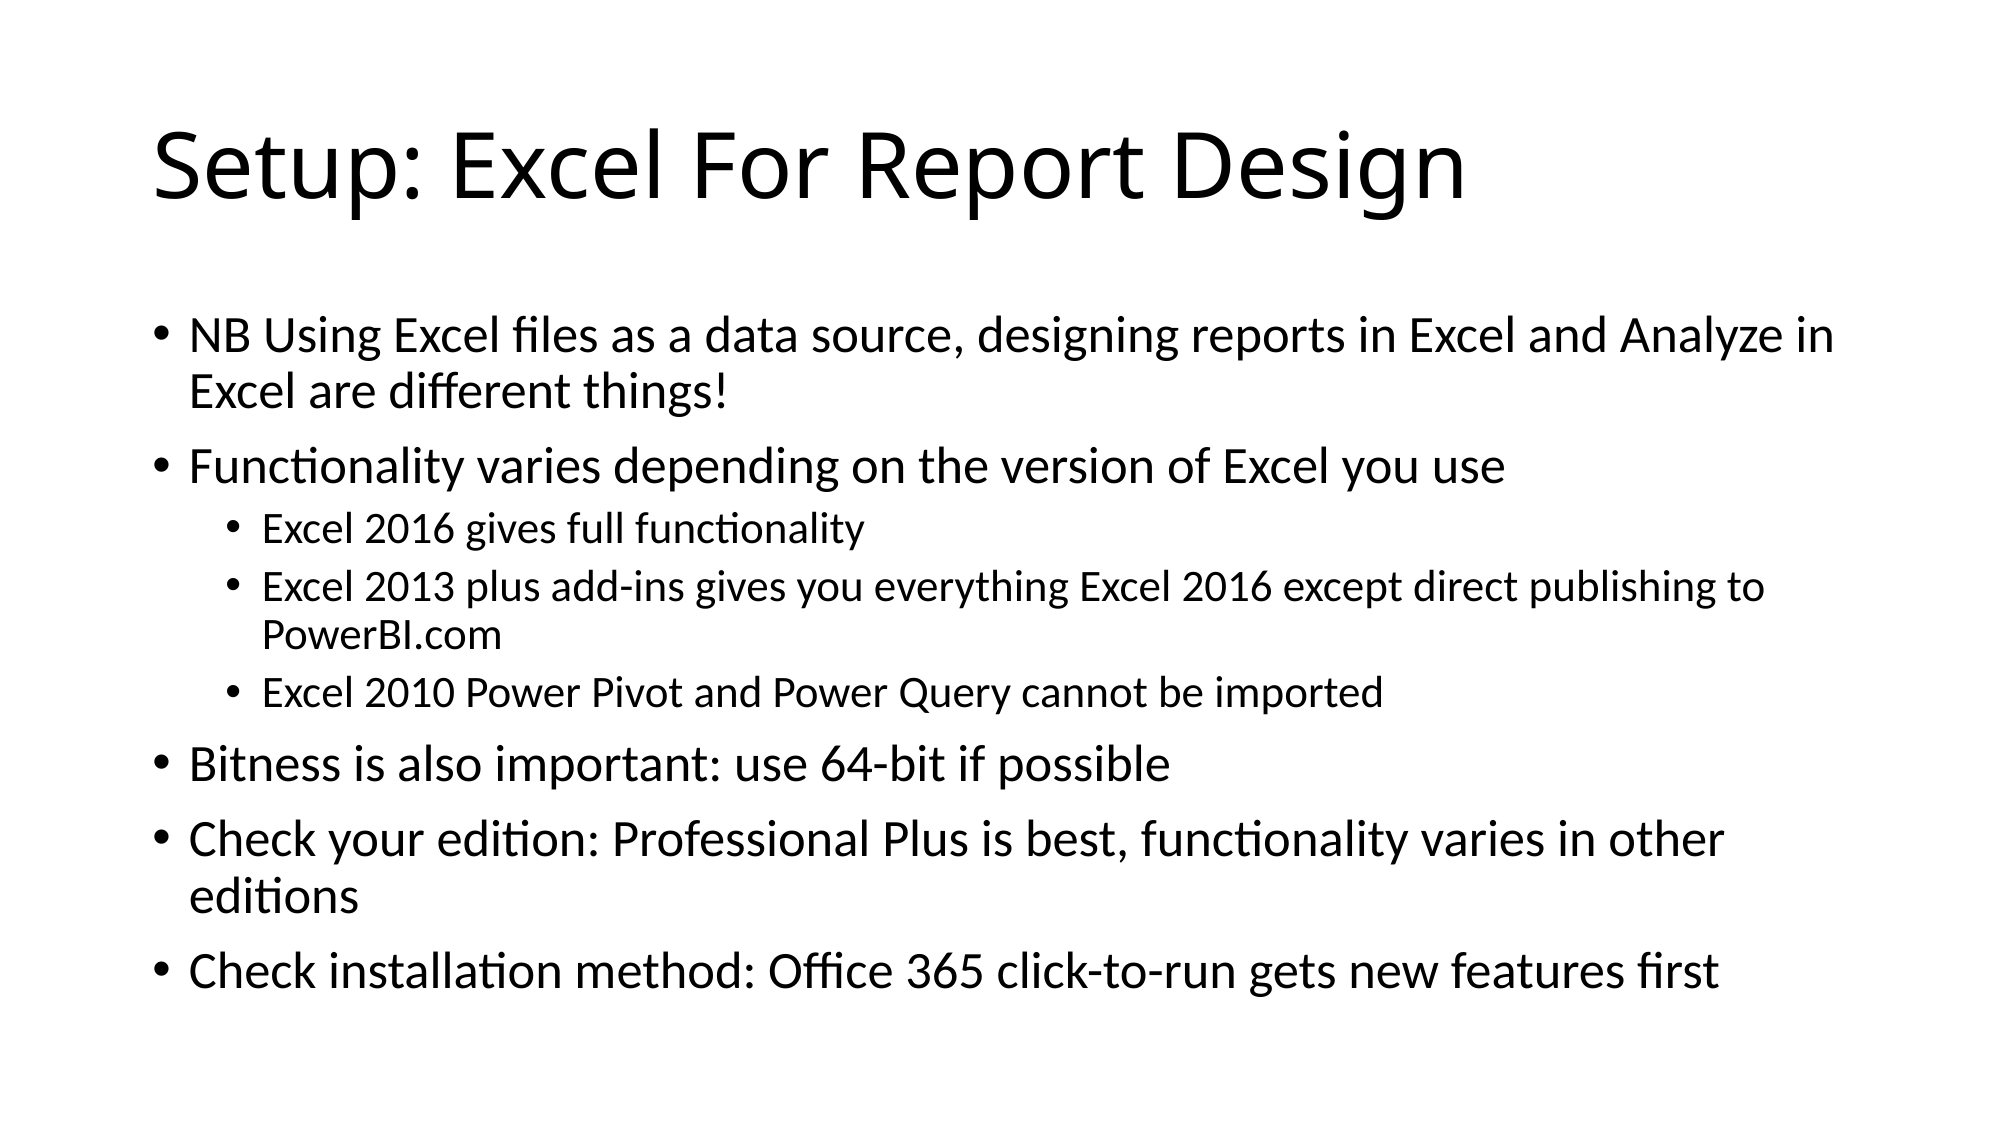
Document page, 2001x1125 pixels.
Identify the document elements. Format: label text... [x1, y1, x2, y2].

title Setup: Excel For Report Design [137, 59, 1863, 278]
list NB Using Excel files as a data source, designing reports in Excel and Analyze in Excel are different things! Functionality varies depending on the version of Excel you use Excel 2016 gives full functionality Excel 2013 plus add-ins gives you everything Excel 2016 except direct publishing to PowerBI.com Excel 2010 Power Pivot and Power Query cannot be imported Bitness is also important: use 64-bit if possible Check your edition: Professional Plus is best, functionality varies in other editions Check installation method: Office 365 click-to-run gets new features first [137, 299, 1863, 1014]
